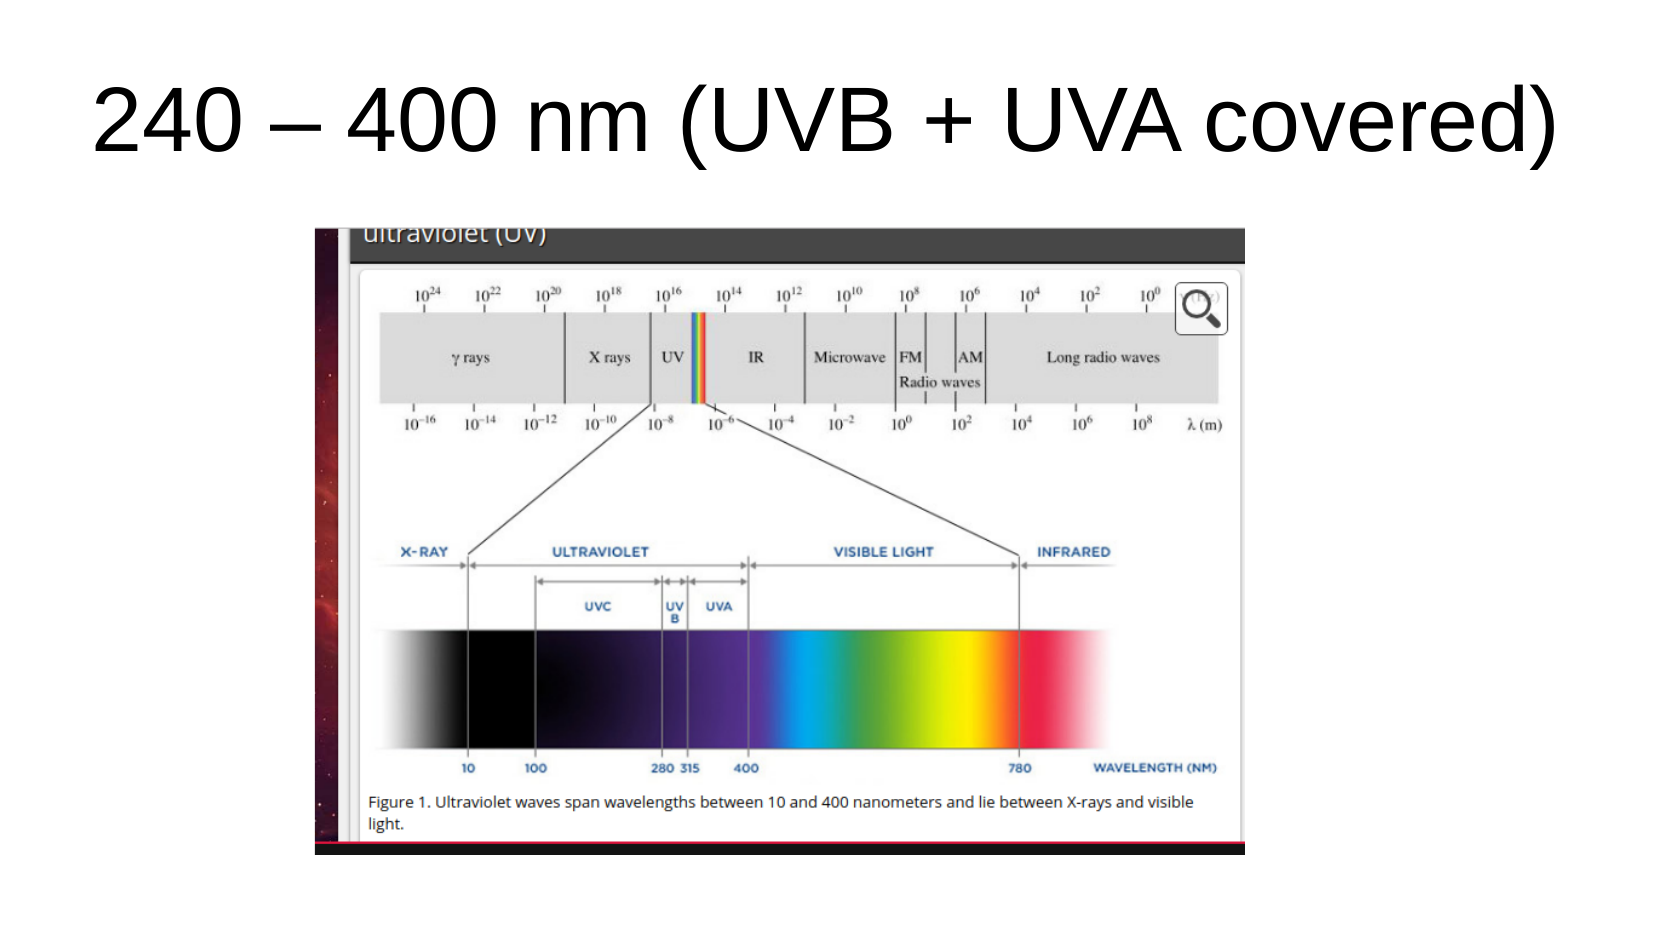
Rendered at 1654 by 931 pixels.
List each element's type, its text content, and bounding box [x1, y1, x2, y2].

picture [314, 224, 1246, 856]
text_box 240 – 400 nm (UVB + UVA covered) [82, 37, 1571, 193]
